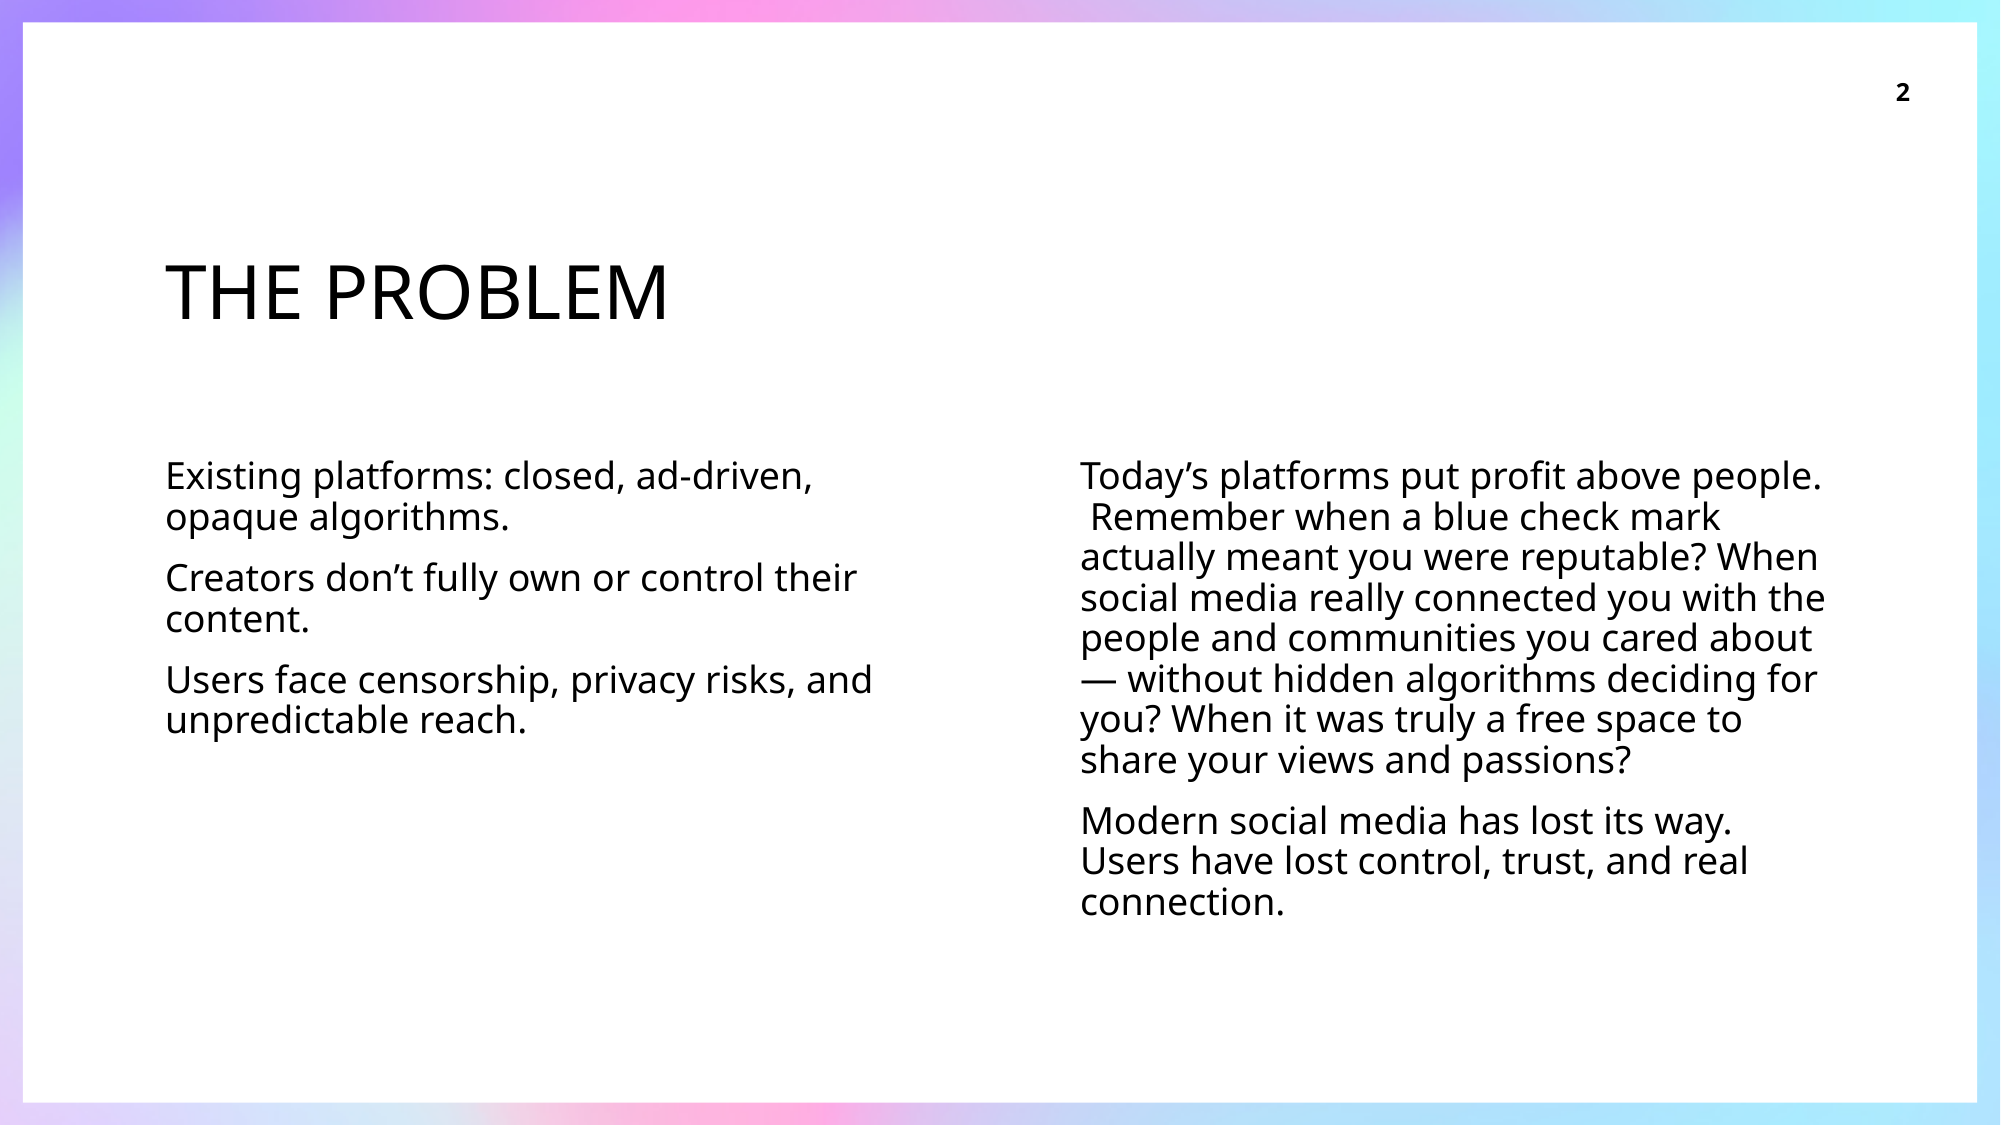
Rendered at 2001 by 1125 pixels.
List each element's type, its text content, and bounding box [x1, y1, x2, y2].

list Today’s platforms put profit above people. Remember when a blue check mark actually meant you were reputable? When social media really connected you with the people and communities you cared about — without hidden algorithms deciding for you? When it was truly a free space to share your views and passions? Modern social media has lost its way. Users have lost control, trust, and real connection. [1065, 450, 1851, 969]
list Existing platforms: closed, ad-driven, opaque algorithms. Creators don’t fully own or control their content. Users face censorship, privacy risks, and unpredictable reach. [150, 450, 936, 969]
slide_number 2 [1747, 76, 1925, 150]
title The Problem [150, 149, 1850, 344]
picture [0, 0, 2001, 1125]
